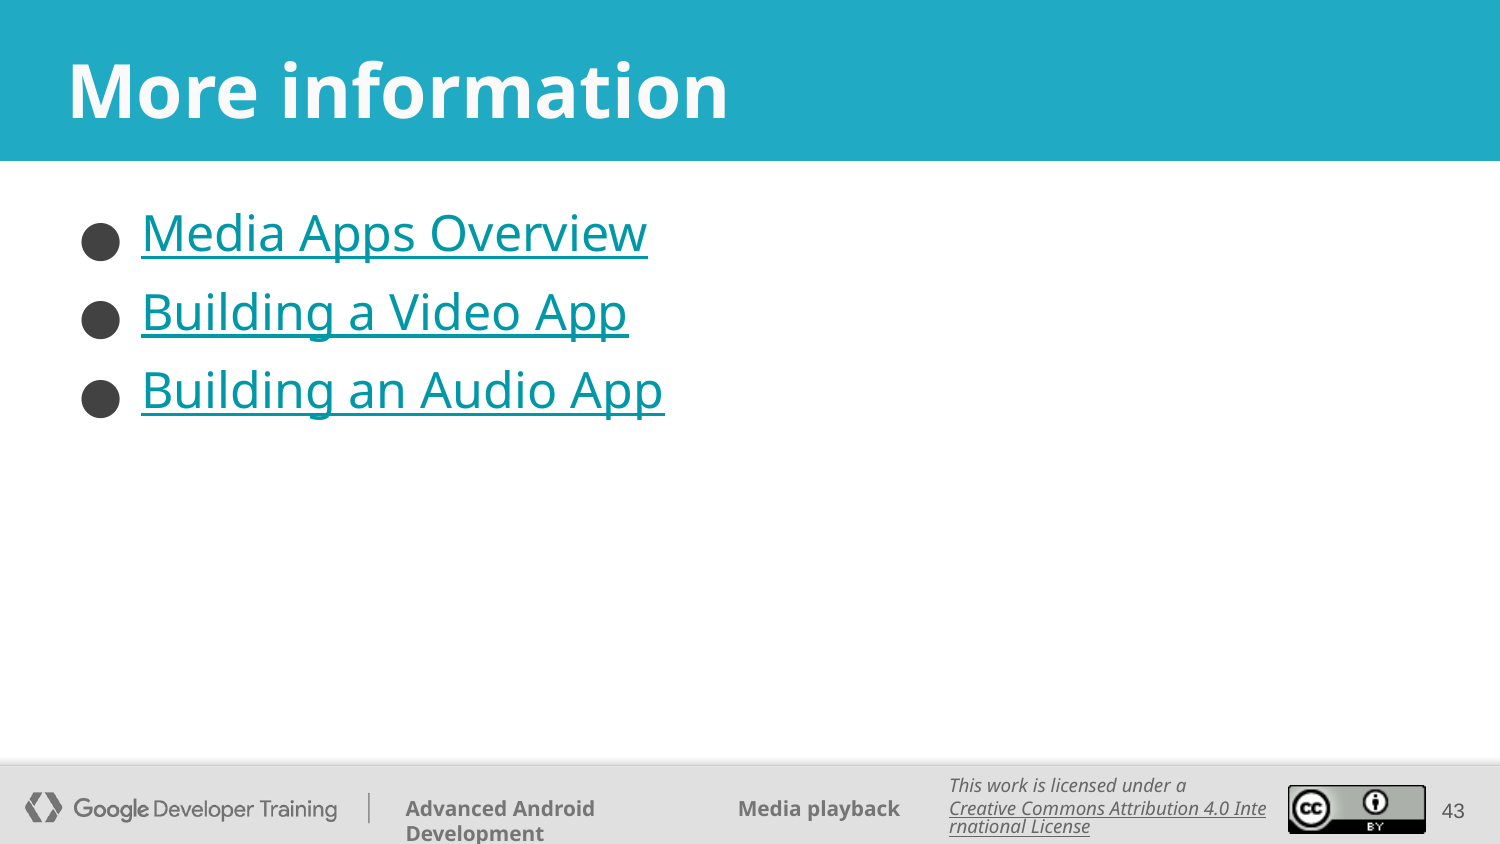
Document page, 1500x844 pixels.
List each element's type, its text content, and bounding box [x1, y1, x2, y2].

title More information [51, 28, 1449, 122]
picture [0, 161, 1500, 844]
slide_number ‹#› [1389, 777, 1480, 842]
list Media Apps Overview Building a Video App Building an Audio App [51, 176, 1449, 737]
